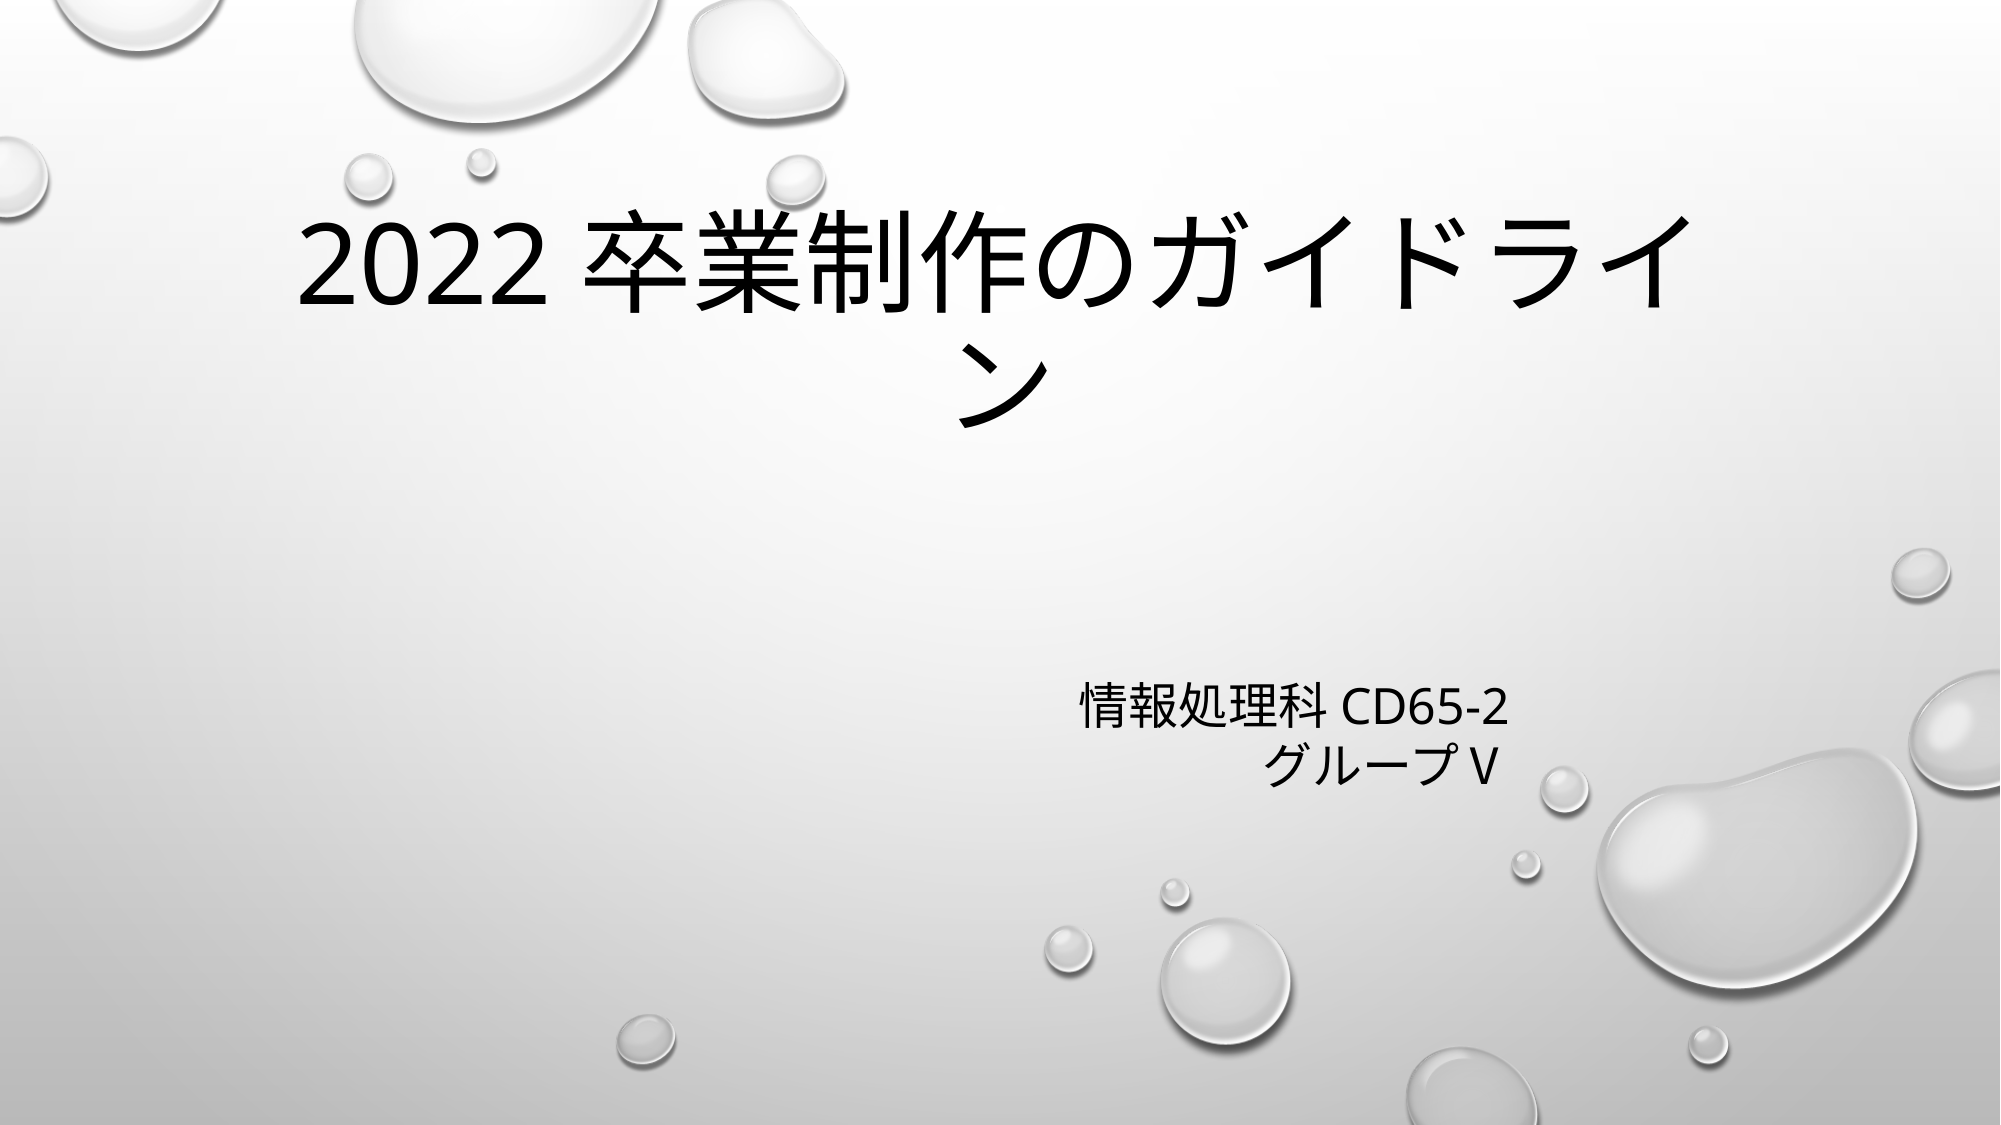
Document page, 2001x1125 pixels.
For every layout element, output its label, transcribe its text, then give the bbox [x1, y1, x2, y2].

title 2022卒業制作のガイドライン [230, 320, 1770, 459]
text_box 情報処理科CD65-2 グループⅤ [1063, 666, 1525, 802]
picture [0, 0, 2000, 1125]
